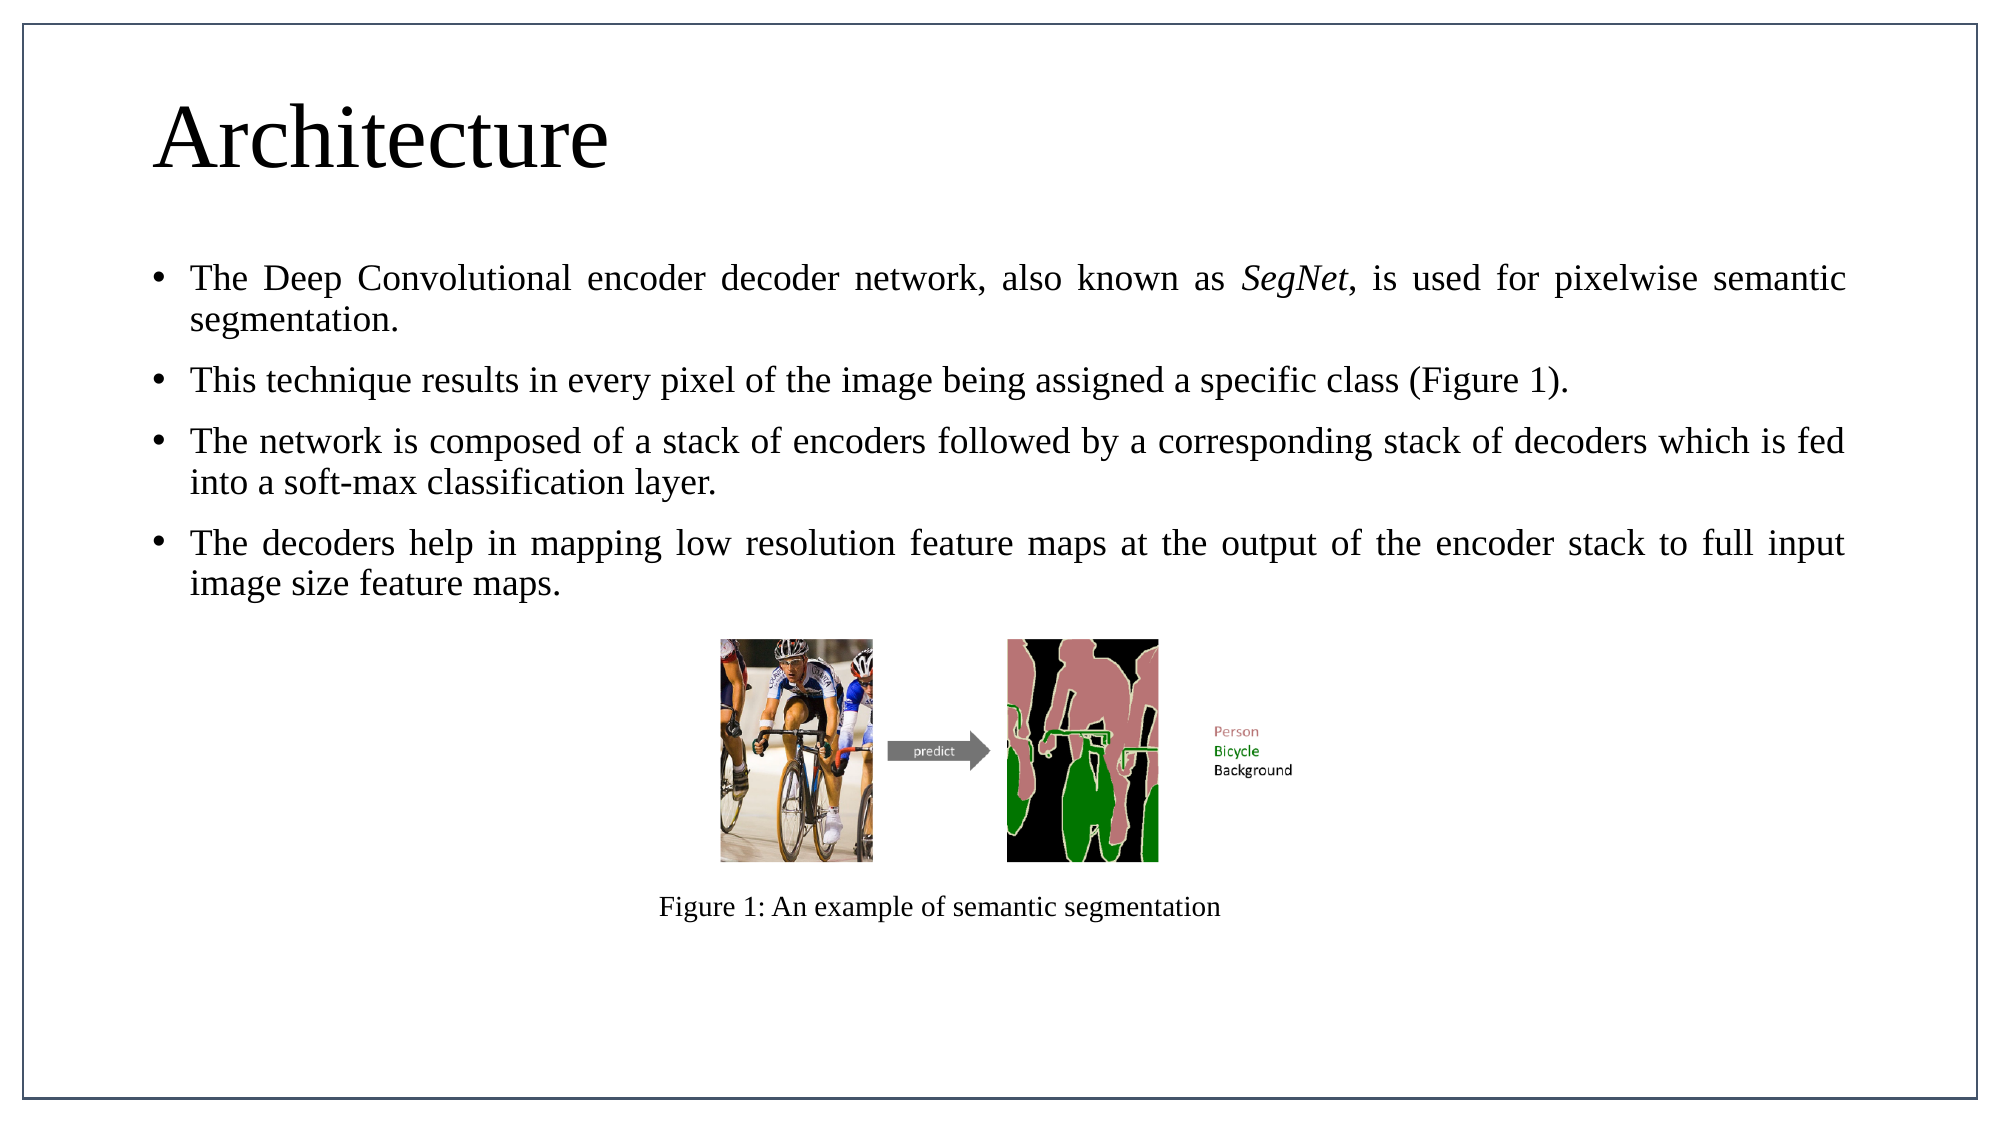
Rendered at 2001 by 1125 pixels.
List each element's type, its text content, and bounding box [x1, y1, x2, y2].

text_box Figure 1: An example of semantic segmentation [336, 861, 1244, 930]
text_box [22, 23, 1978, 1100]
picture [685, 609, 1326, 893]
